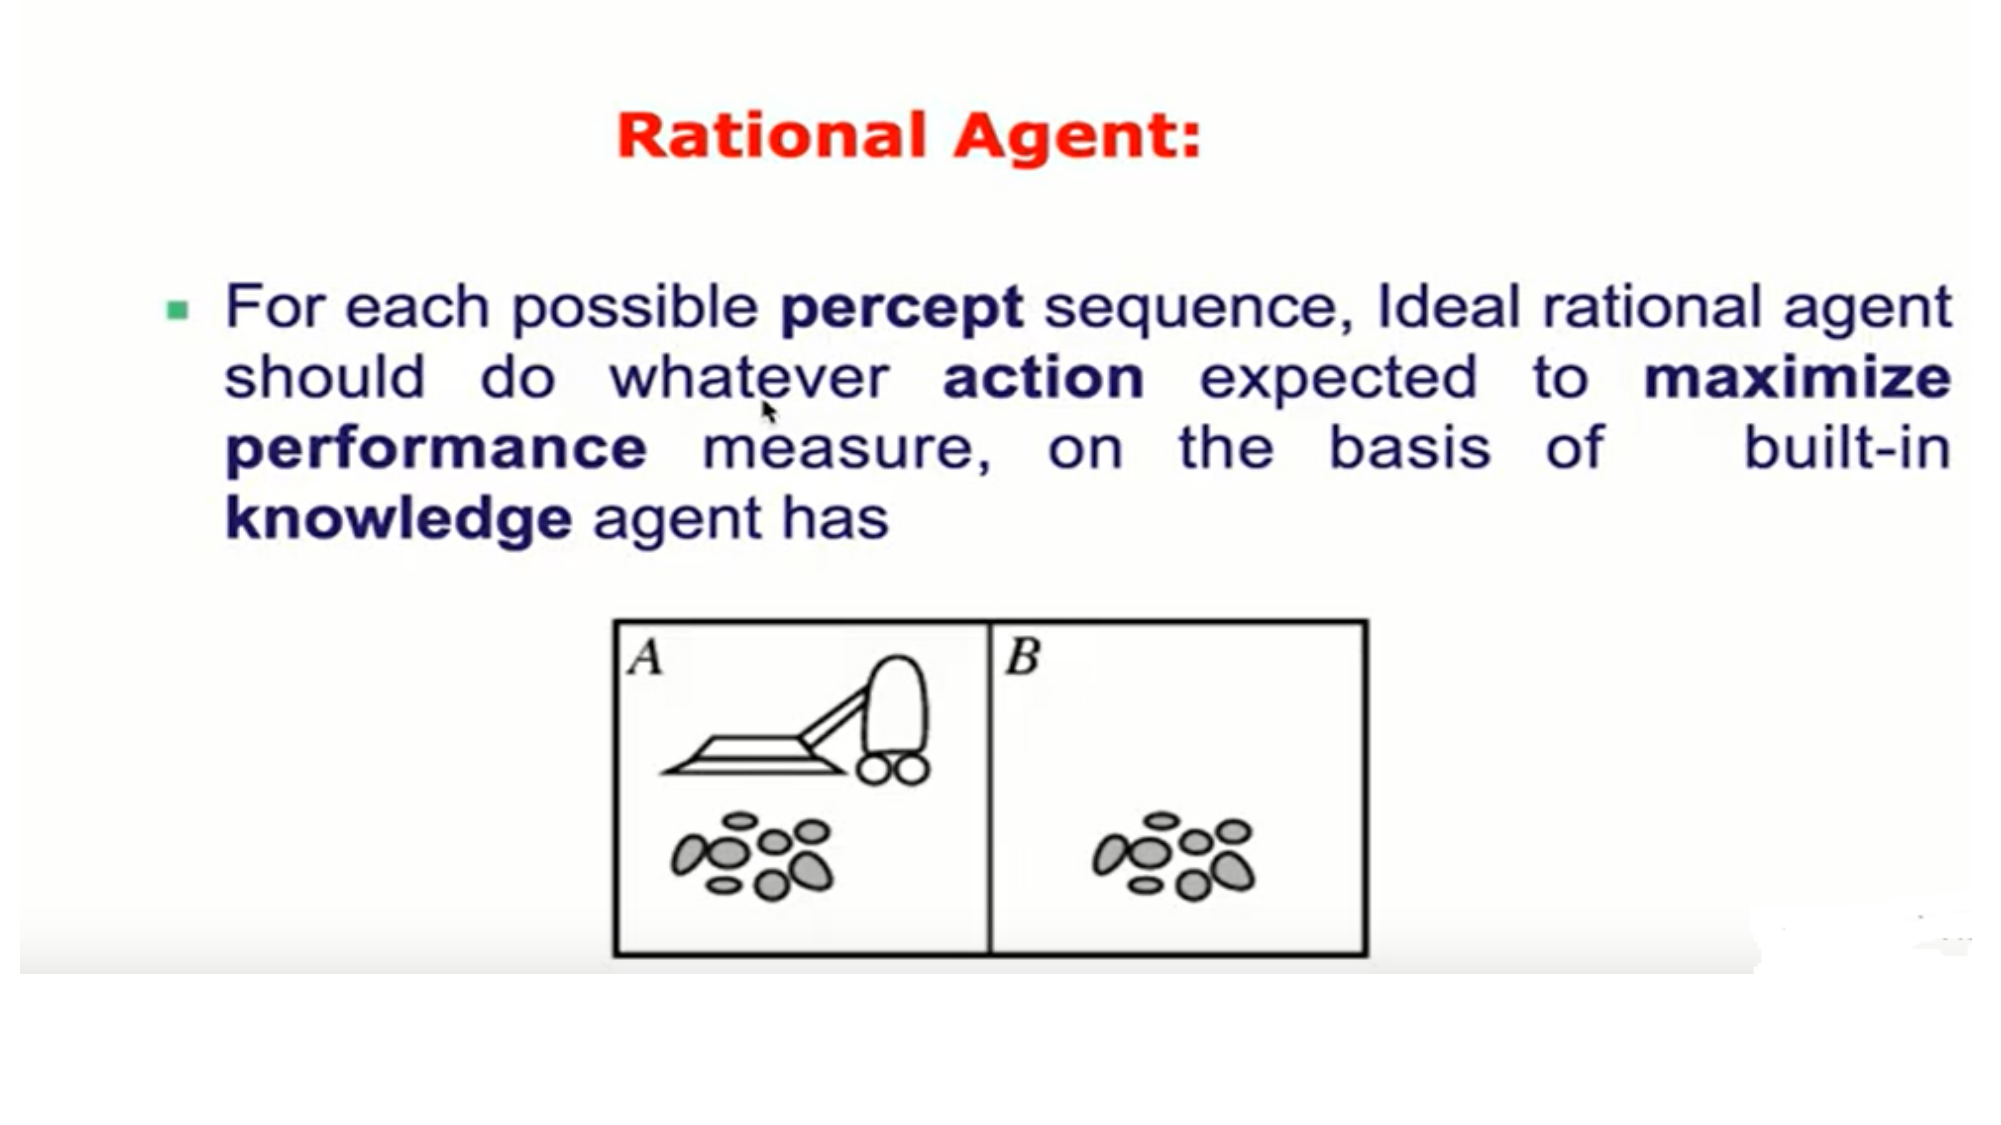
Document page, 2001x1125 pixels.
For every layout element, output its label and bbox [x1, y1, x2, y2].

list [20, 0, 1972, 974]
